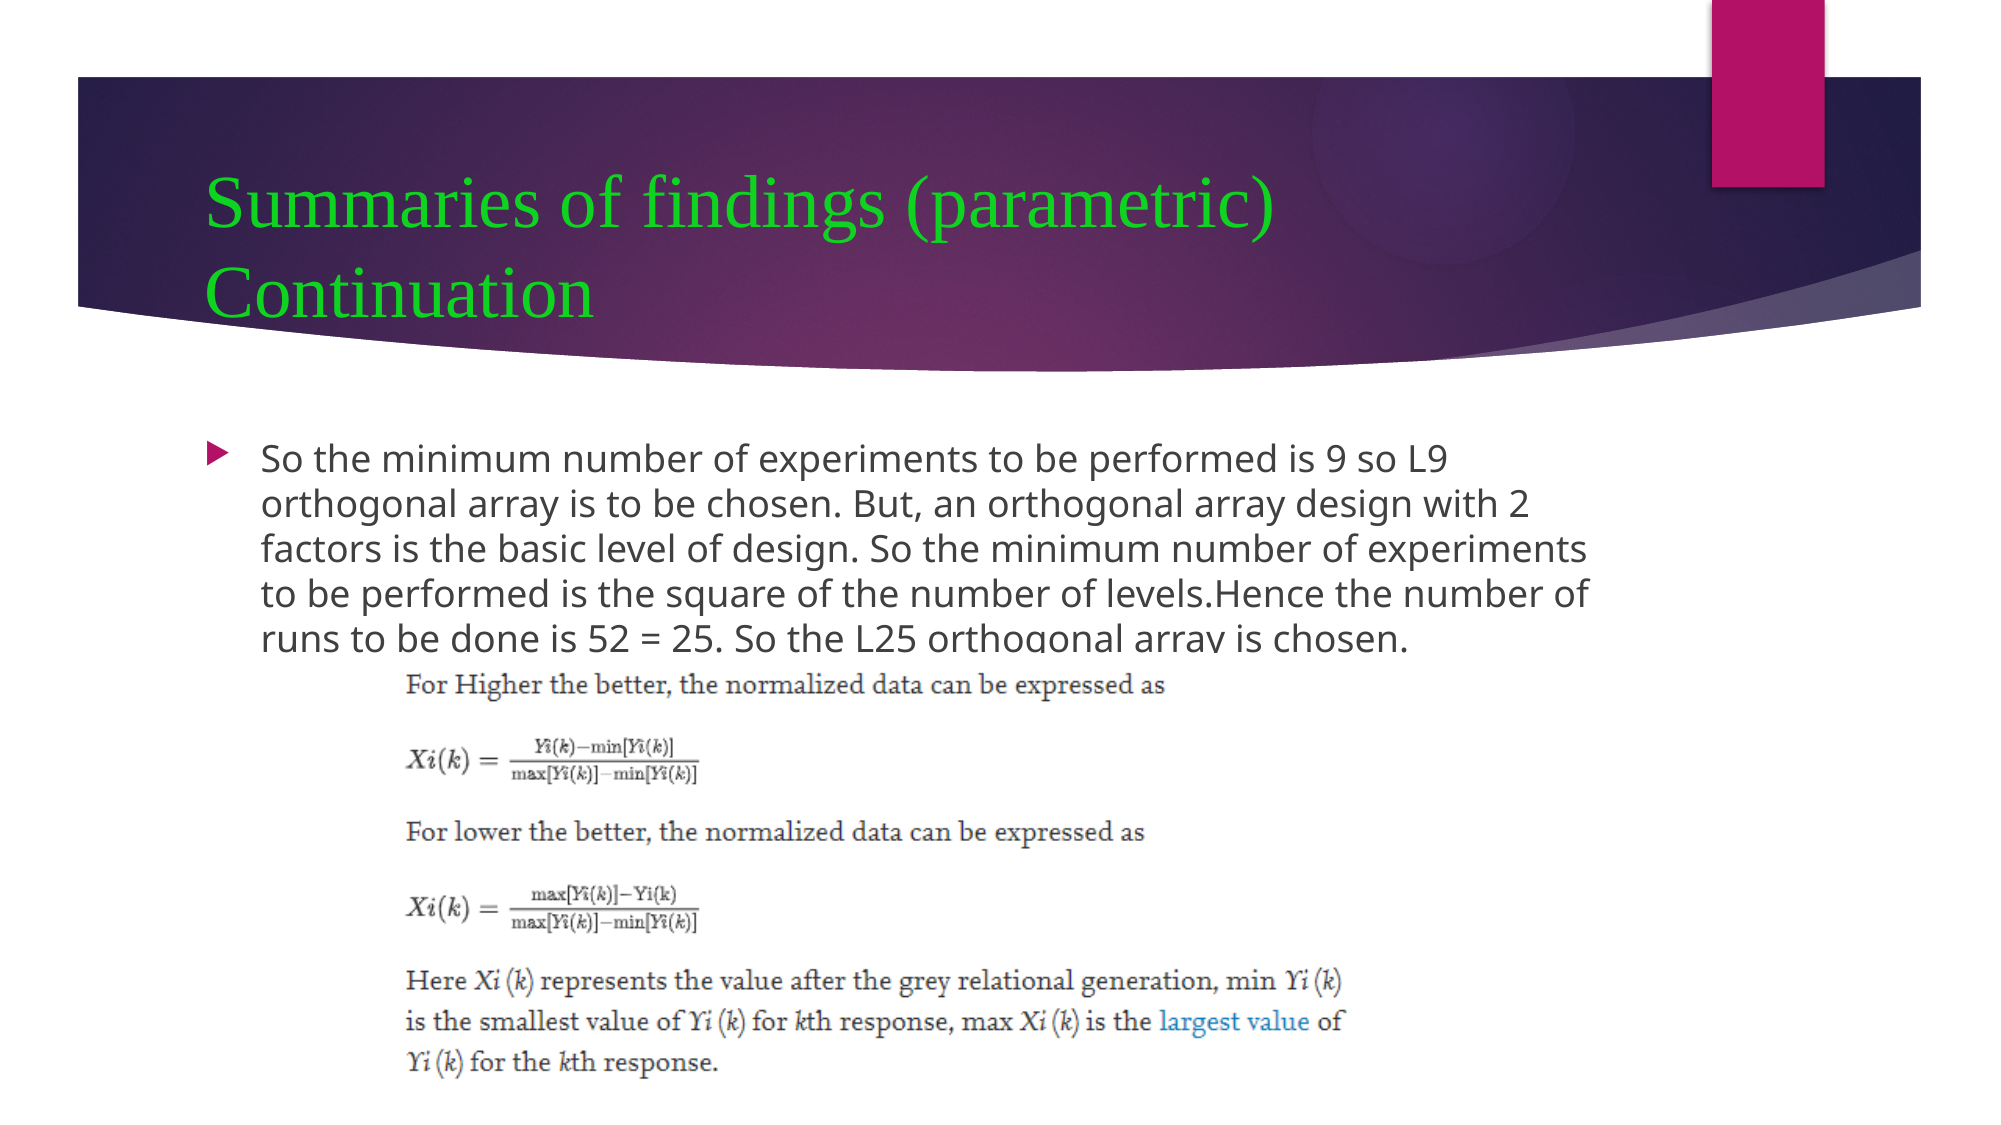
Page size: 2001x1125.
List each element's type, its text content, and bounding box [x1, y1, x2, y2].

title Summaries of findings (parametric) Continuation [189, 159, 1627, 325]
list So the minimum number of experiments to be performed is 9 so L9 orthogonal array is to be chosen. But, an orthogonal array design with 2 factors is the basic level of design. So the minimum number of experiments to be performed is the square of the number of levels.Hence the number of runs to be done is 52 = 25. So the L25 orthogonal array is chosen. [189, 427, 1638, 988]
picture [381, 653, 1381, 1091]
